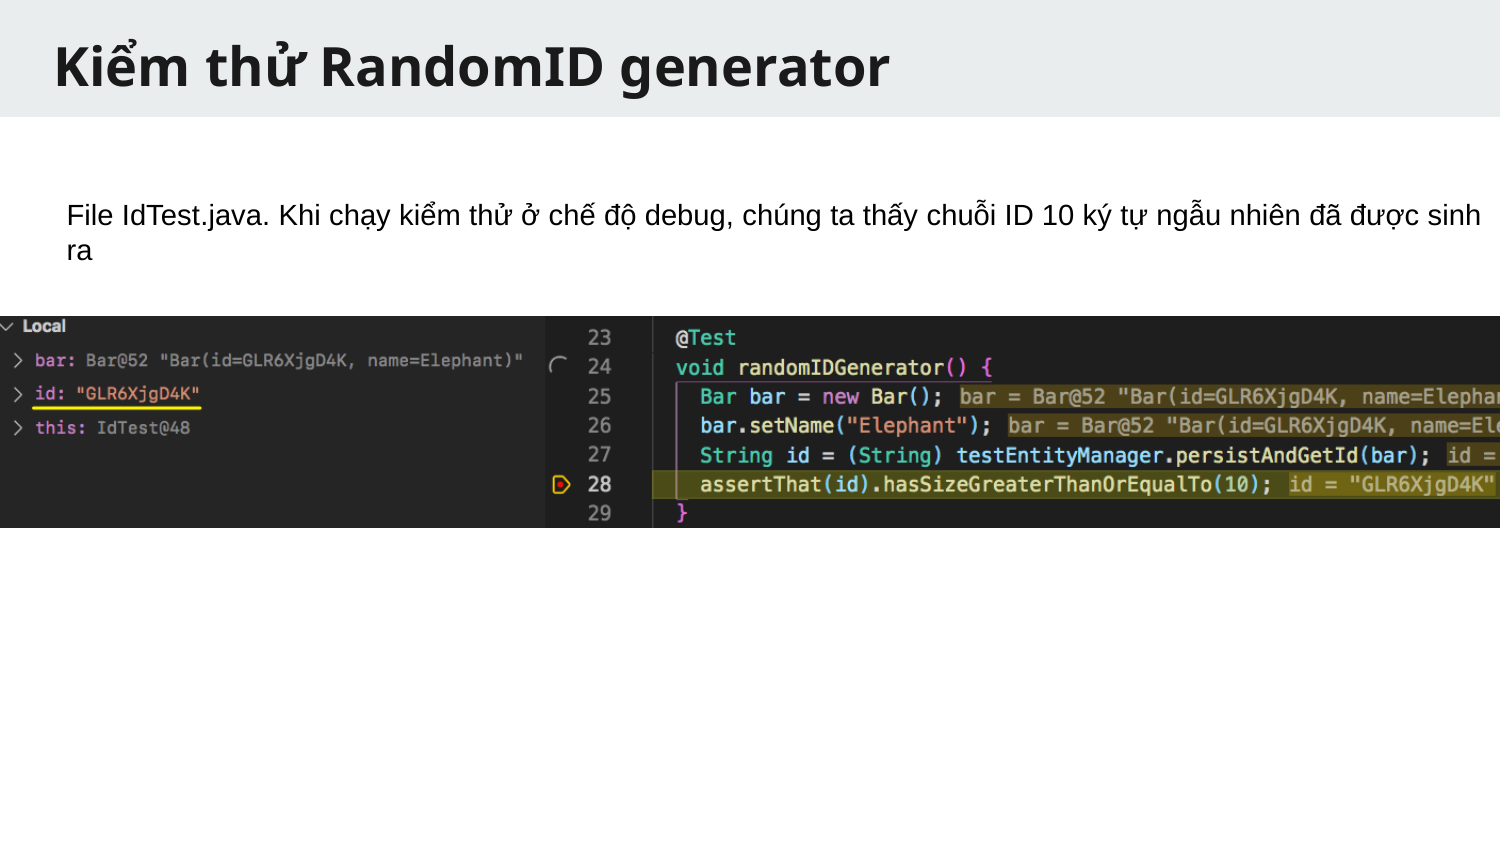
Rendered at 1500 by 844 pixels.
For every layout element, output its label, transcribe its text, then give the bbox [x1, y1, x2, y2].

picture [0, 316, 1500, 528]
title Kiểm thử RandomID generator [38, 17, 1467, 106]
text_box File IdTest.java. Khi chạy kiểm thử ở chế độ debug, chúng ta thấy chuỗi ID 10 ký tự ngẫu nhiên đã được sinh ra [51, 188, 1499, 274]
